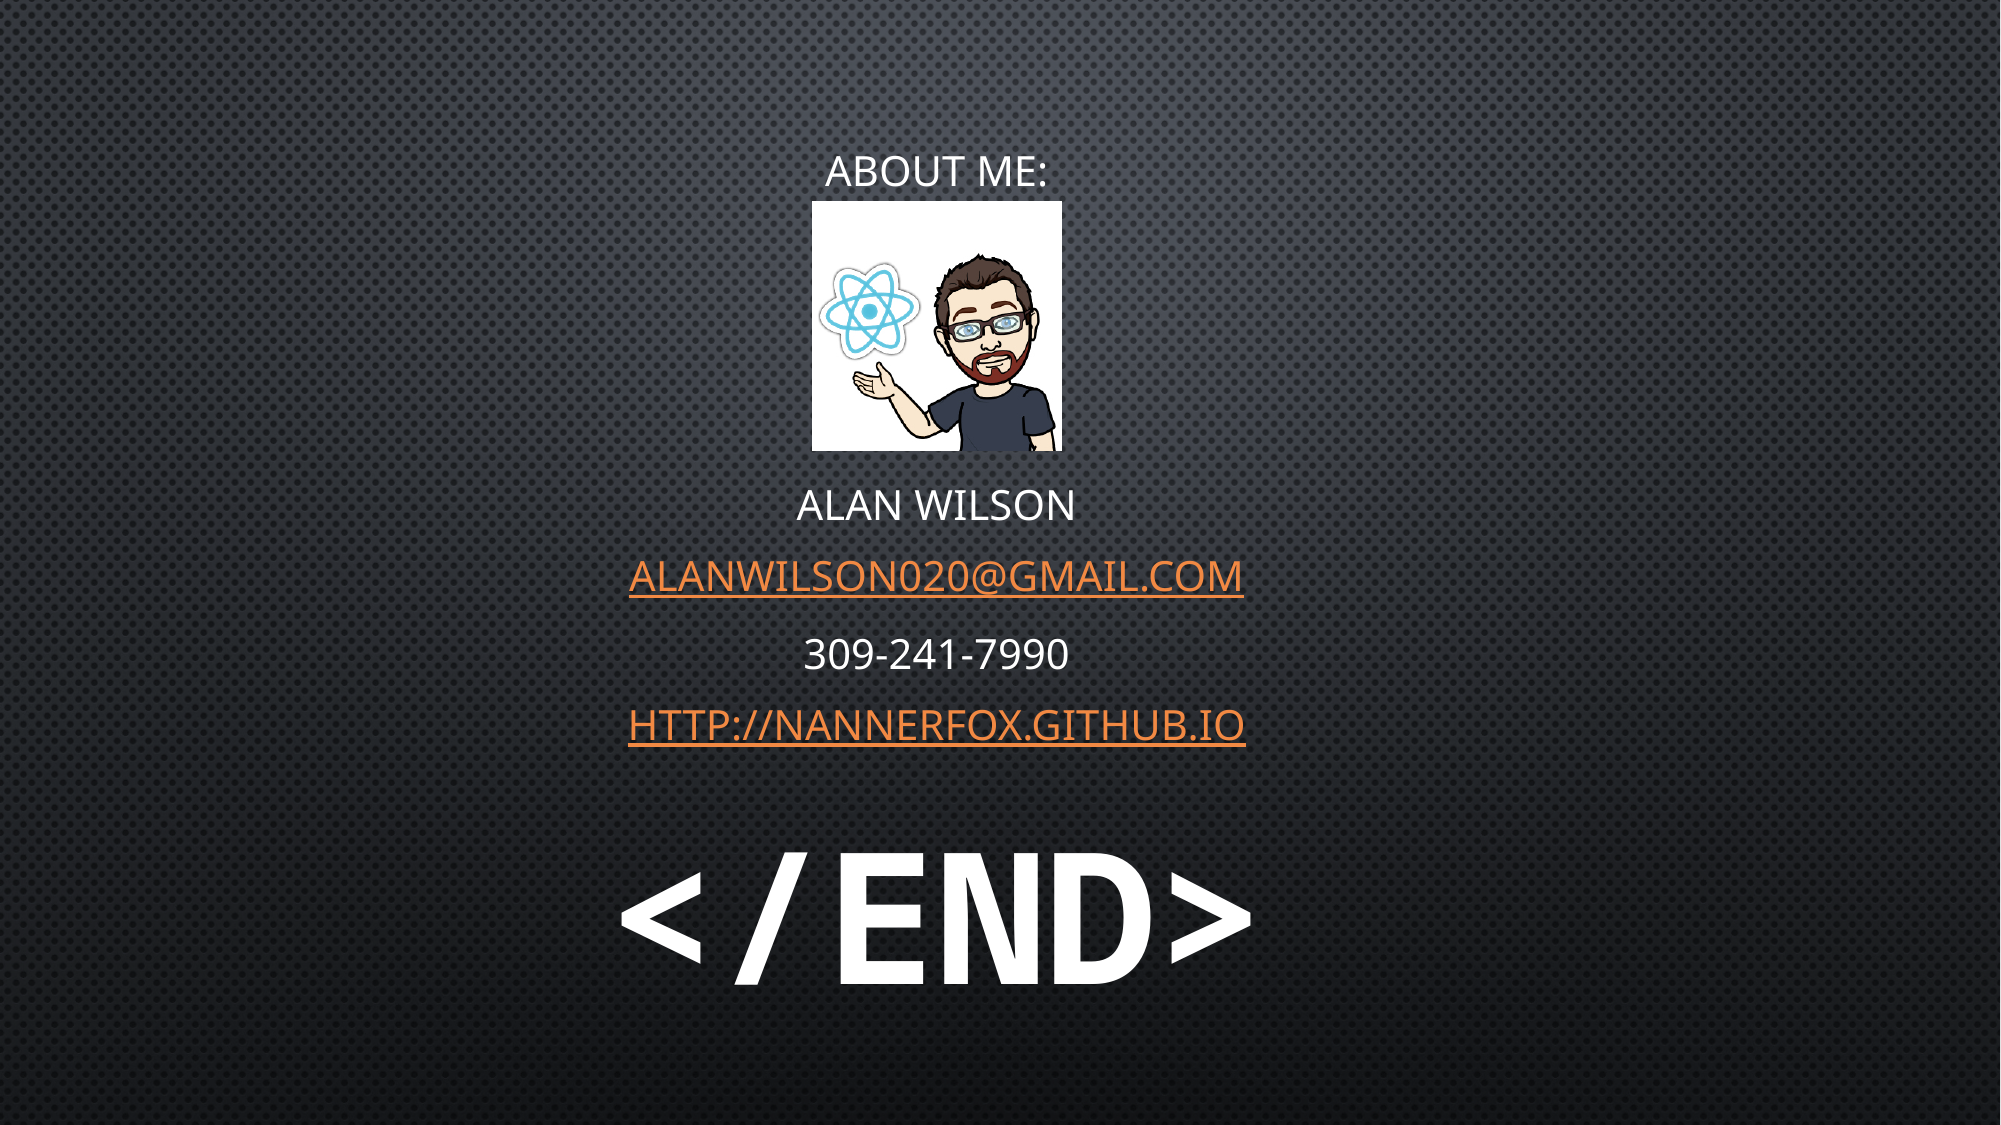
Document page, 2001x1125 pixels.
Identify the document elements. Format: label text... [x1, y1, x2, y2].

list About Me: Alan Wilson alanwilson020@gmail.com 309-241-7990 http://nannerfox.github.io [236, 112, 1637, 788]
title </END> [236, 788, 1637, 1036]
picture [811, 200, 1062, 451]
